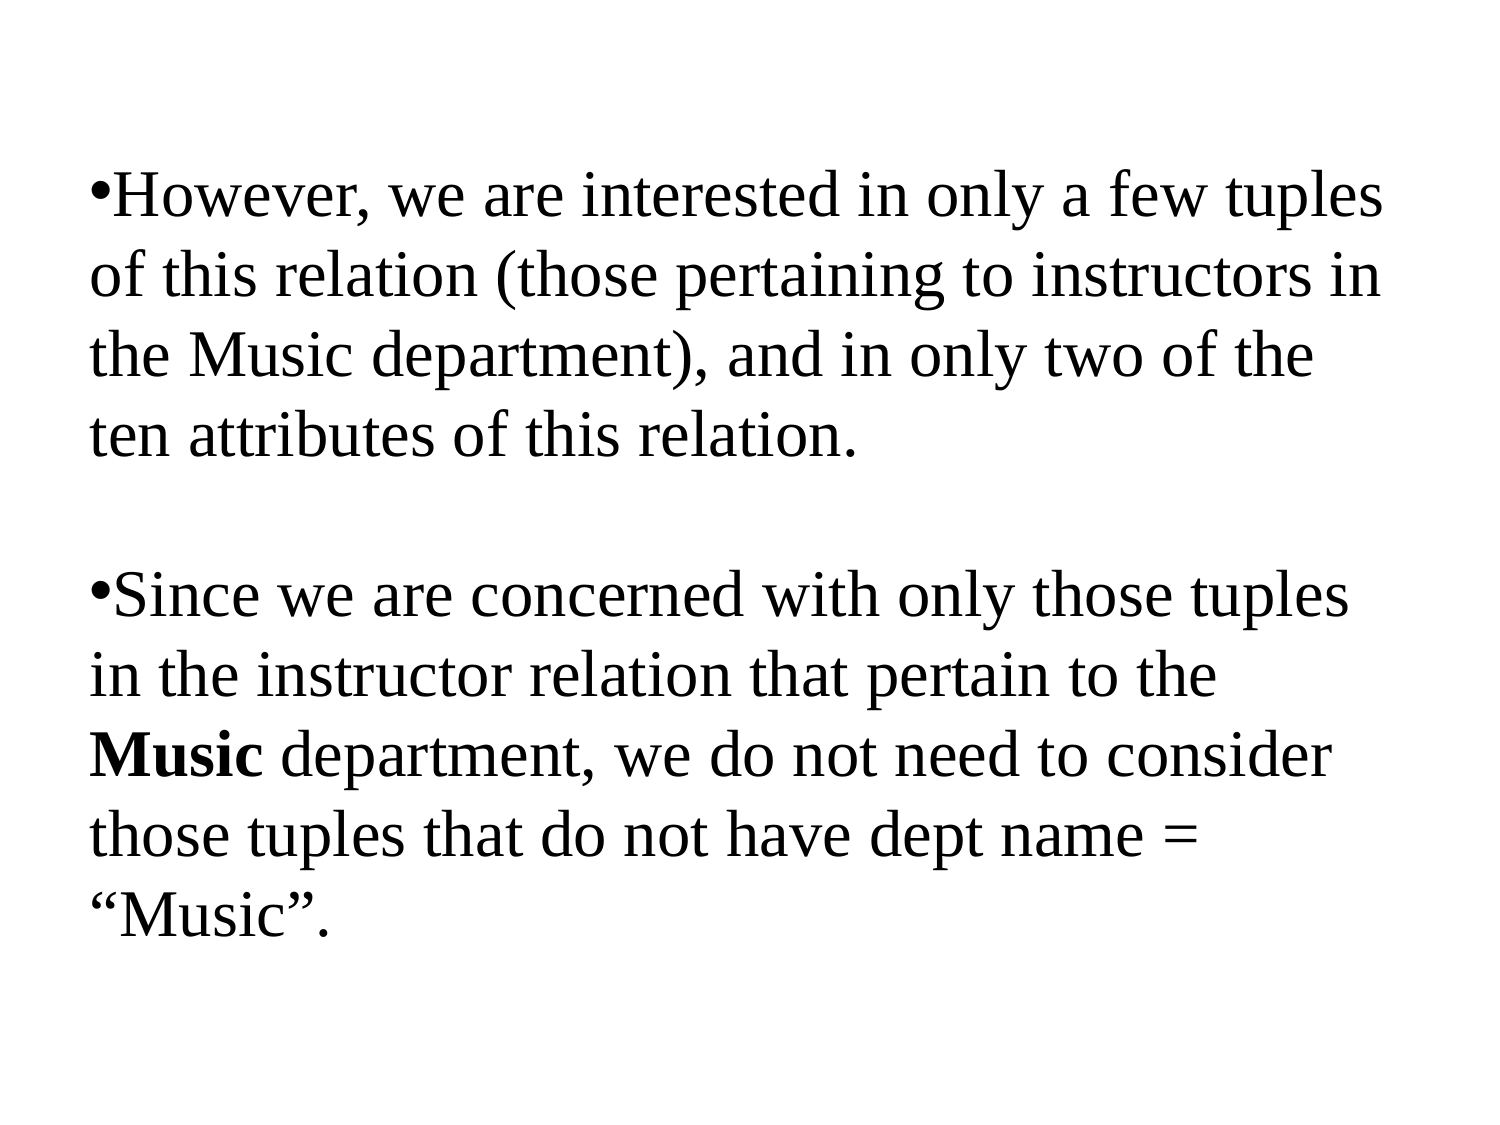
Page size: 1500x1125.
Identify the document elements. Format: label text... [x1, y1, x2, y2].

text_box However, we are interested in only a few tuples of this relation (those pertaining to instructors in the Music department), and in only two of the ten attributes of this relation. Since we are concerned with only those tuples in the instructor relation that pertain to the Music department, we do not need to consider those tuples that do not have dept name = “Music”. [74, 62, 1425, 1075]
